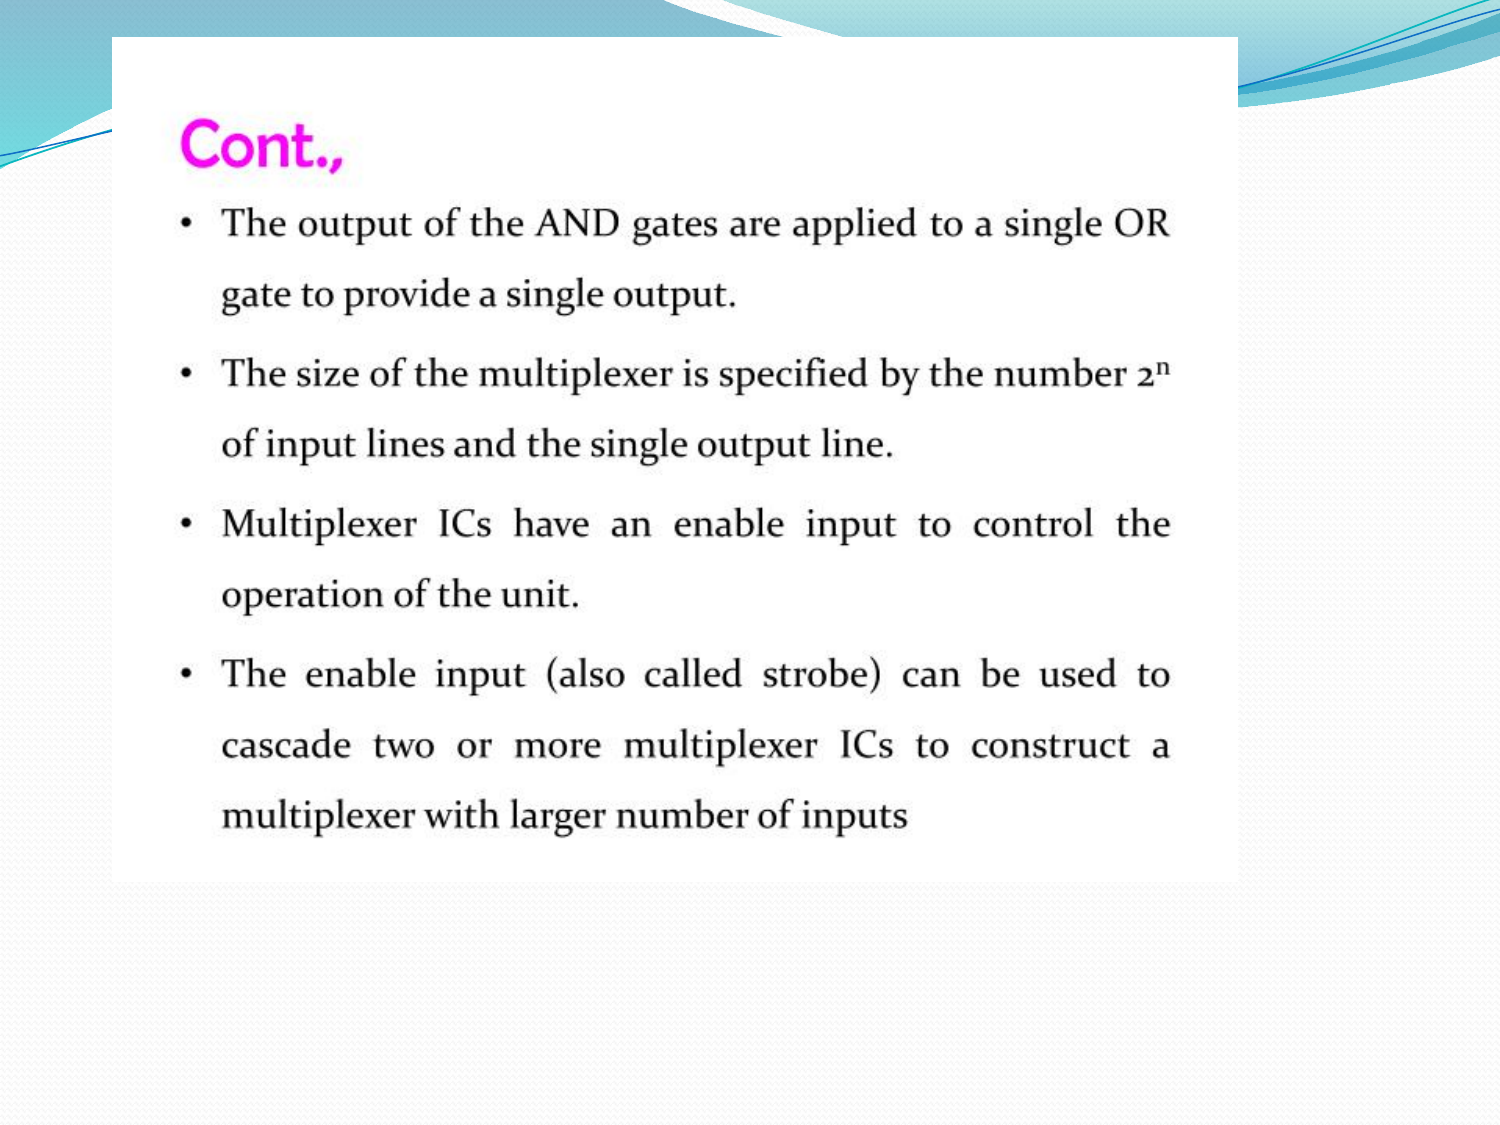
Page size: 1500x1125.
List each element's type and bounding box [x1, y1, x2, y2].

picture [112, 37, 1238, 882]
